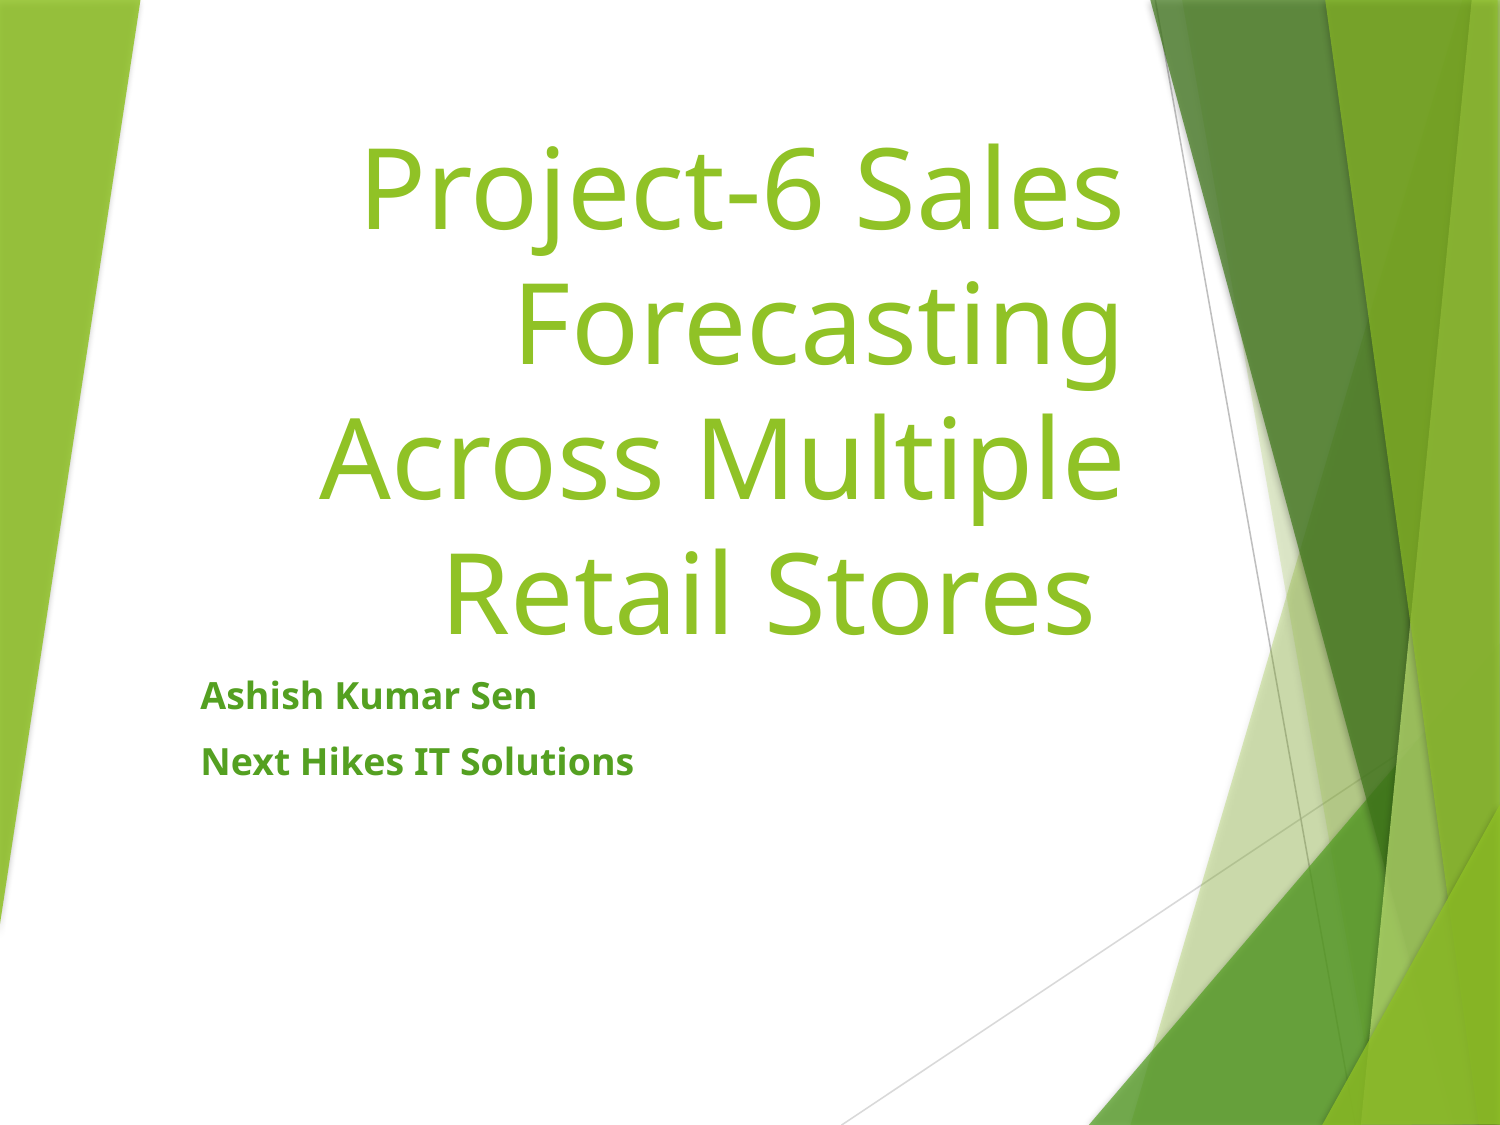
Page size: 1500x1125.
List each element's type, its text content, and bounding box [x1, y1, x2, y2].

title Project-6 Sales Forecasting Across Multiple Retail Stores [185, 394, 1142, 664]
subtitle Ashish Kumar Sen Next Hikes IT Solutions [185, 664, 1142, 845]
